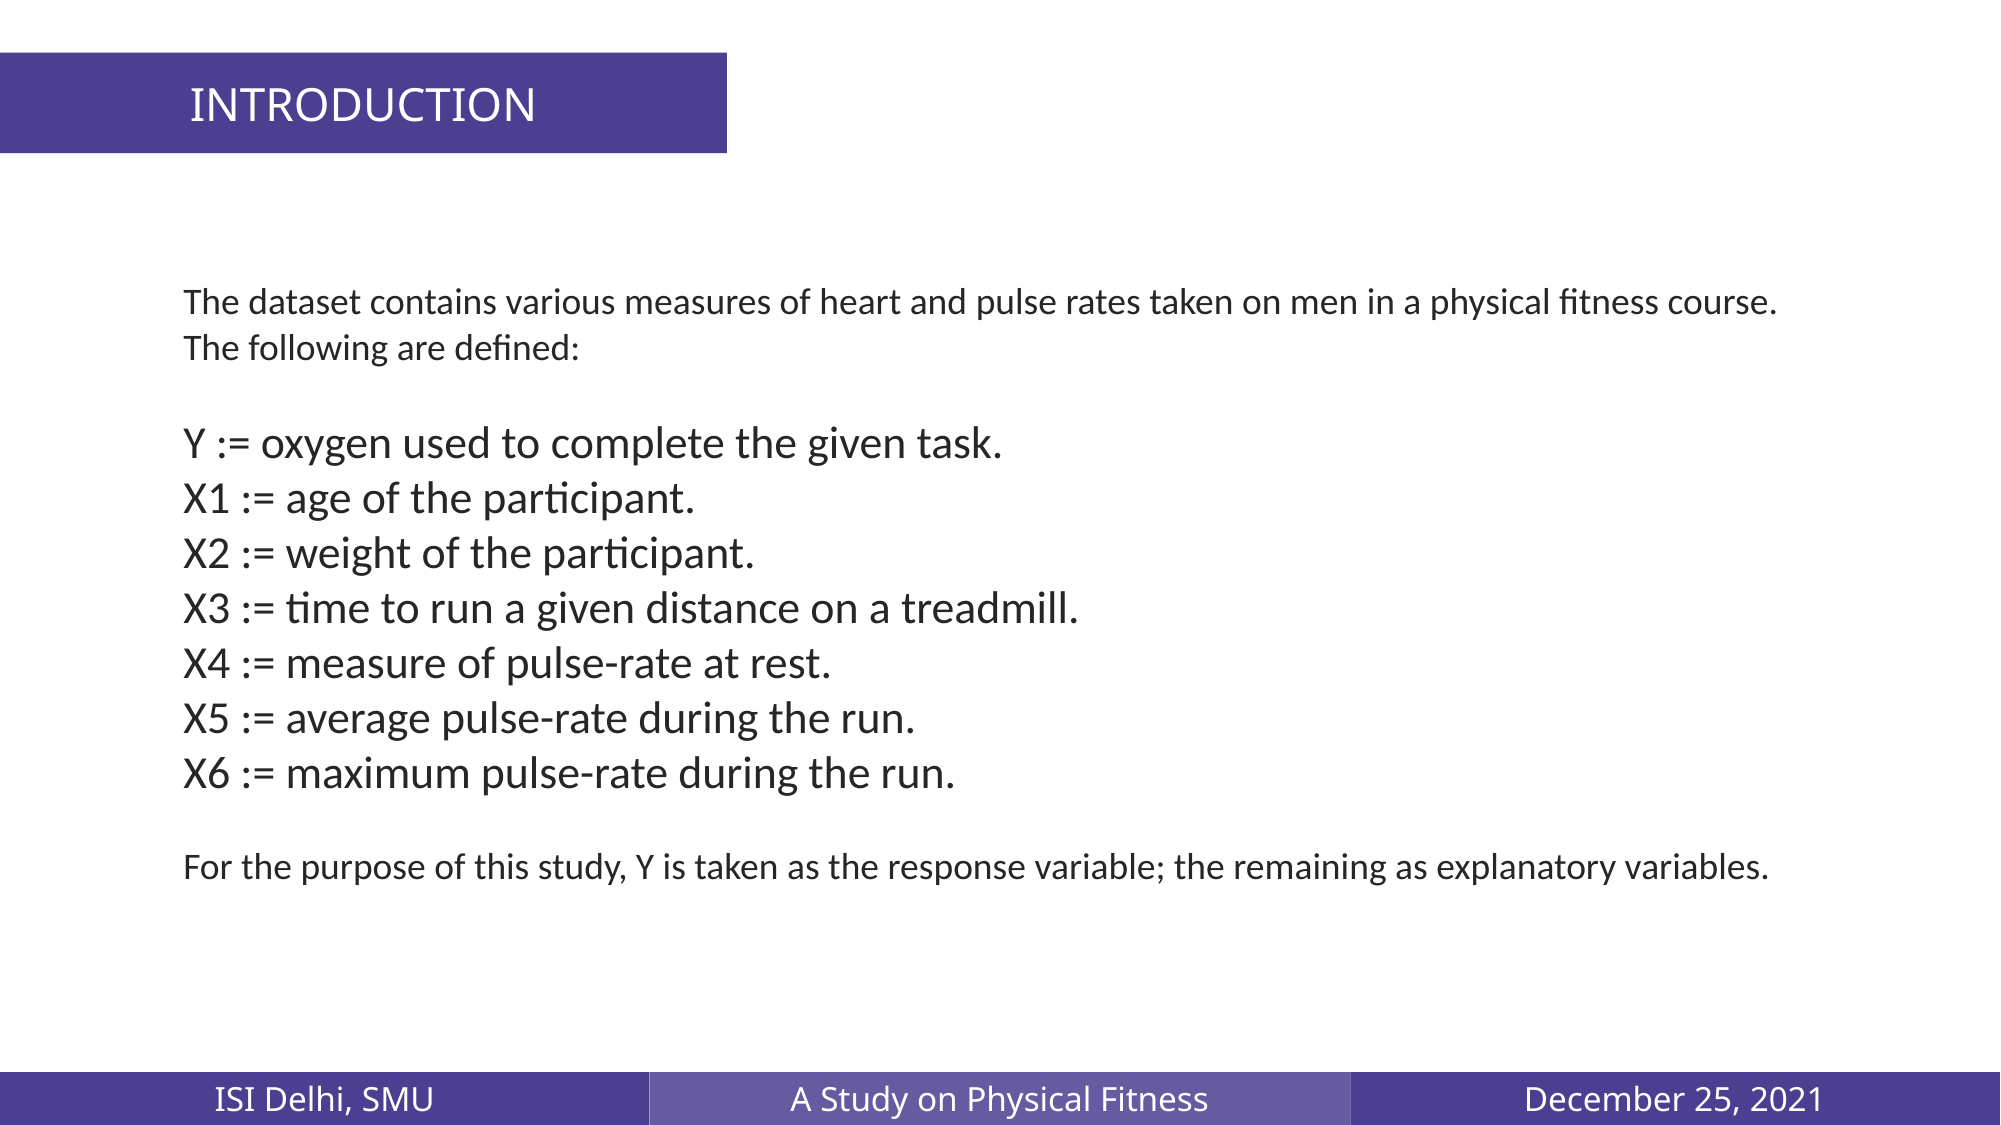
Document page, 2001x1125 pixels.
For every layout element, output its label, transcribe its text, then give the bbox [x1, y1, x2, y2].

text_box The dataset contains various measures of heart and pulse rates taken on men in a physical fitness course. The following are defined: Y := oxygen used to complete the given task. X1 := age of the participant. X2 := weight of the participant. X3 := time to run a given distance on a treadmill. X4 := measure of pulse-rate at rest. X5 := average pulse-rate during the run. X6 := maximum pulse-rate during the run. For the purpose of this study, Y is taken as the response variable; the remaining as explanatory variables. [168, 270, 1832, 895]
text_box A Study on Physical Fitness [651, 1071, 1349, 1125]
text_box INTRODUCTION [0, 52, 728, 154]
text_box ISI Delhi, SMU [0, 1071, 651, 1125]
text_box December 25, 2021 [1349, 1071, 2000, 1125]
